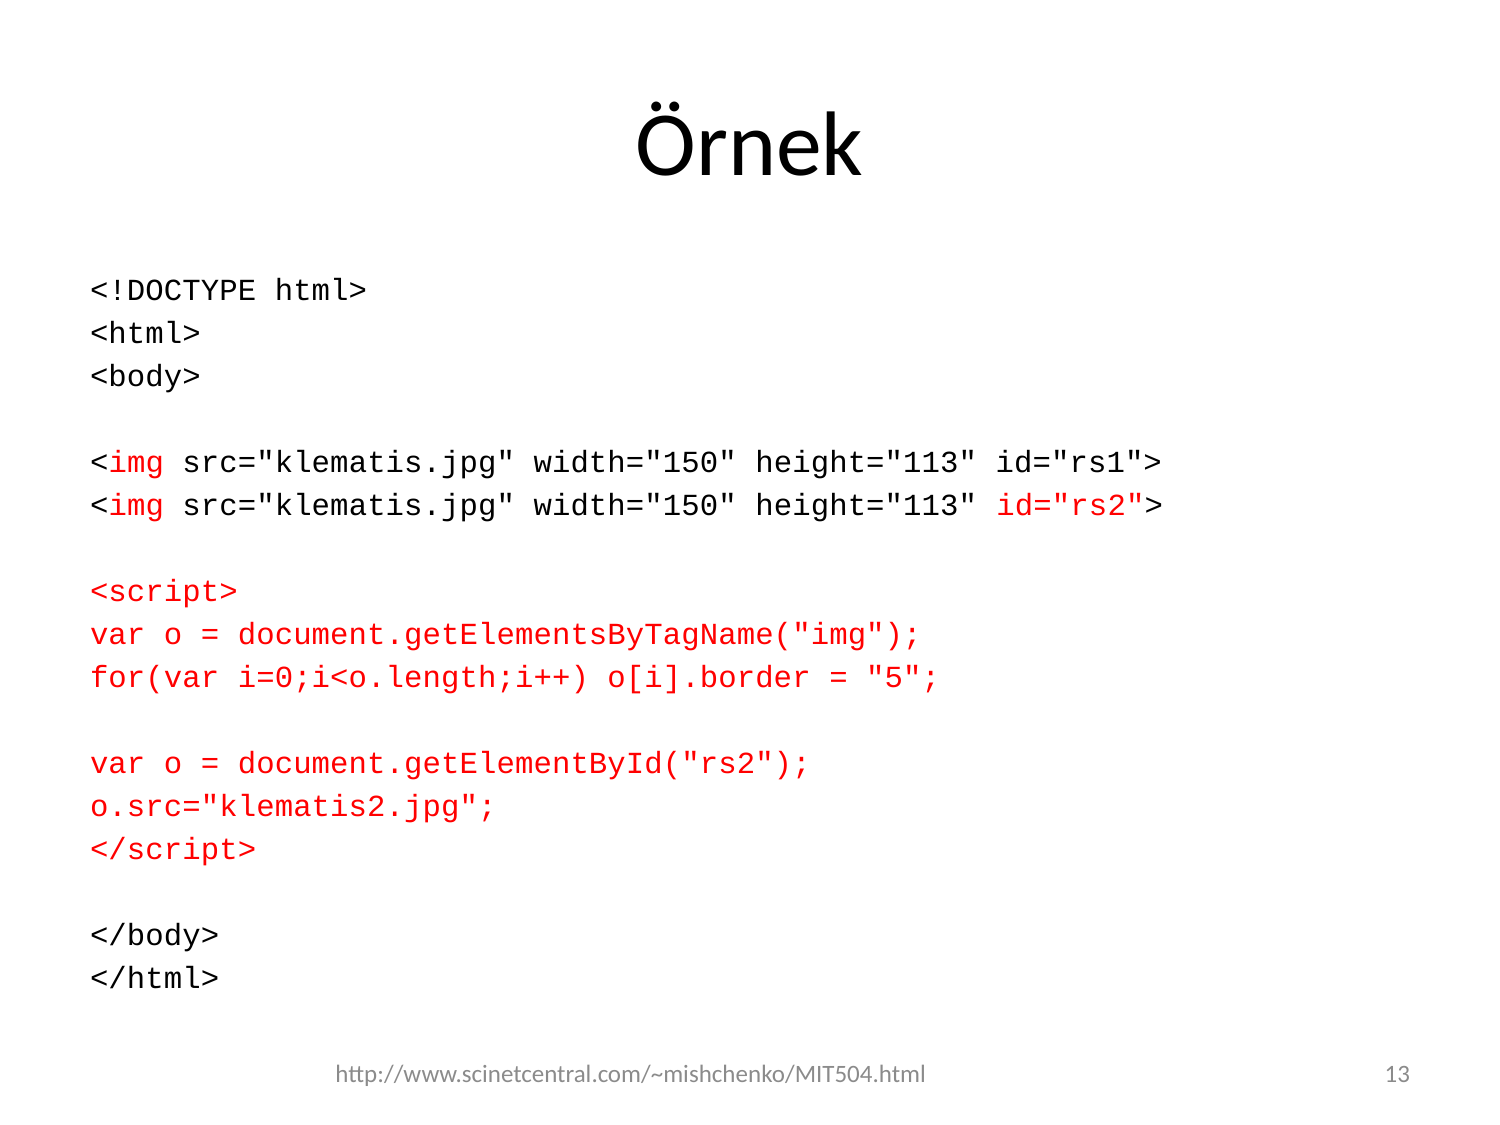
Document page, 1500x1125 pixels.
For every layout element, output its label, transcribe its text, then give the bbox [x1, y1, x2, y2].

list <!DOCTYPE html> <html> <body> <img src="klematis.jpg" width="150" height="113" id="rs1"> <img src="klematis.jpg" width="150" height="113" id="rs2"> <script> var o = document.getElementsByTagName("img"); for(var i=0;i<o.length;i++) o[i].border = "5"; var o = document.getElementById("rs2"); o.src="klematis2.jpg"; </script> </body> </html> [75, 262, 1425, 1005]
slide_number 13 [1074, 1042, 1425, 1103]
title Örnek [75, 45, 1425, 233]
footer http://www.scinetcentral.com/~mishchenko/MIT504.html [275, 1042, 988, 1103]
